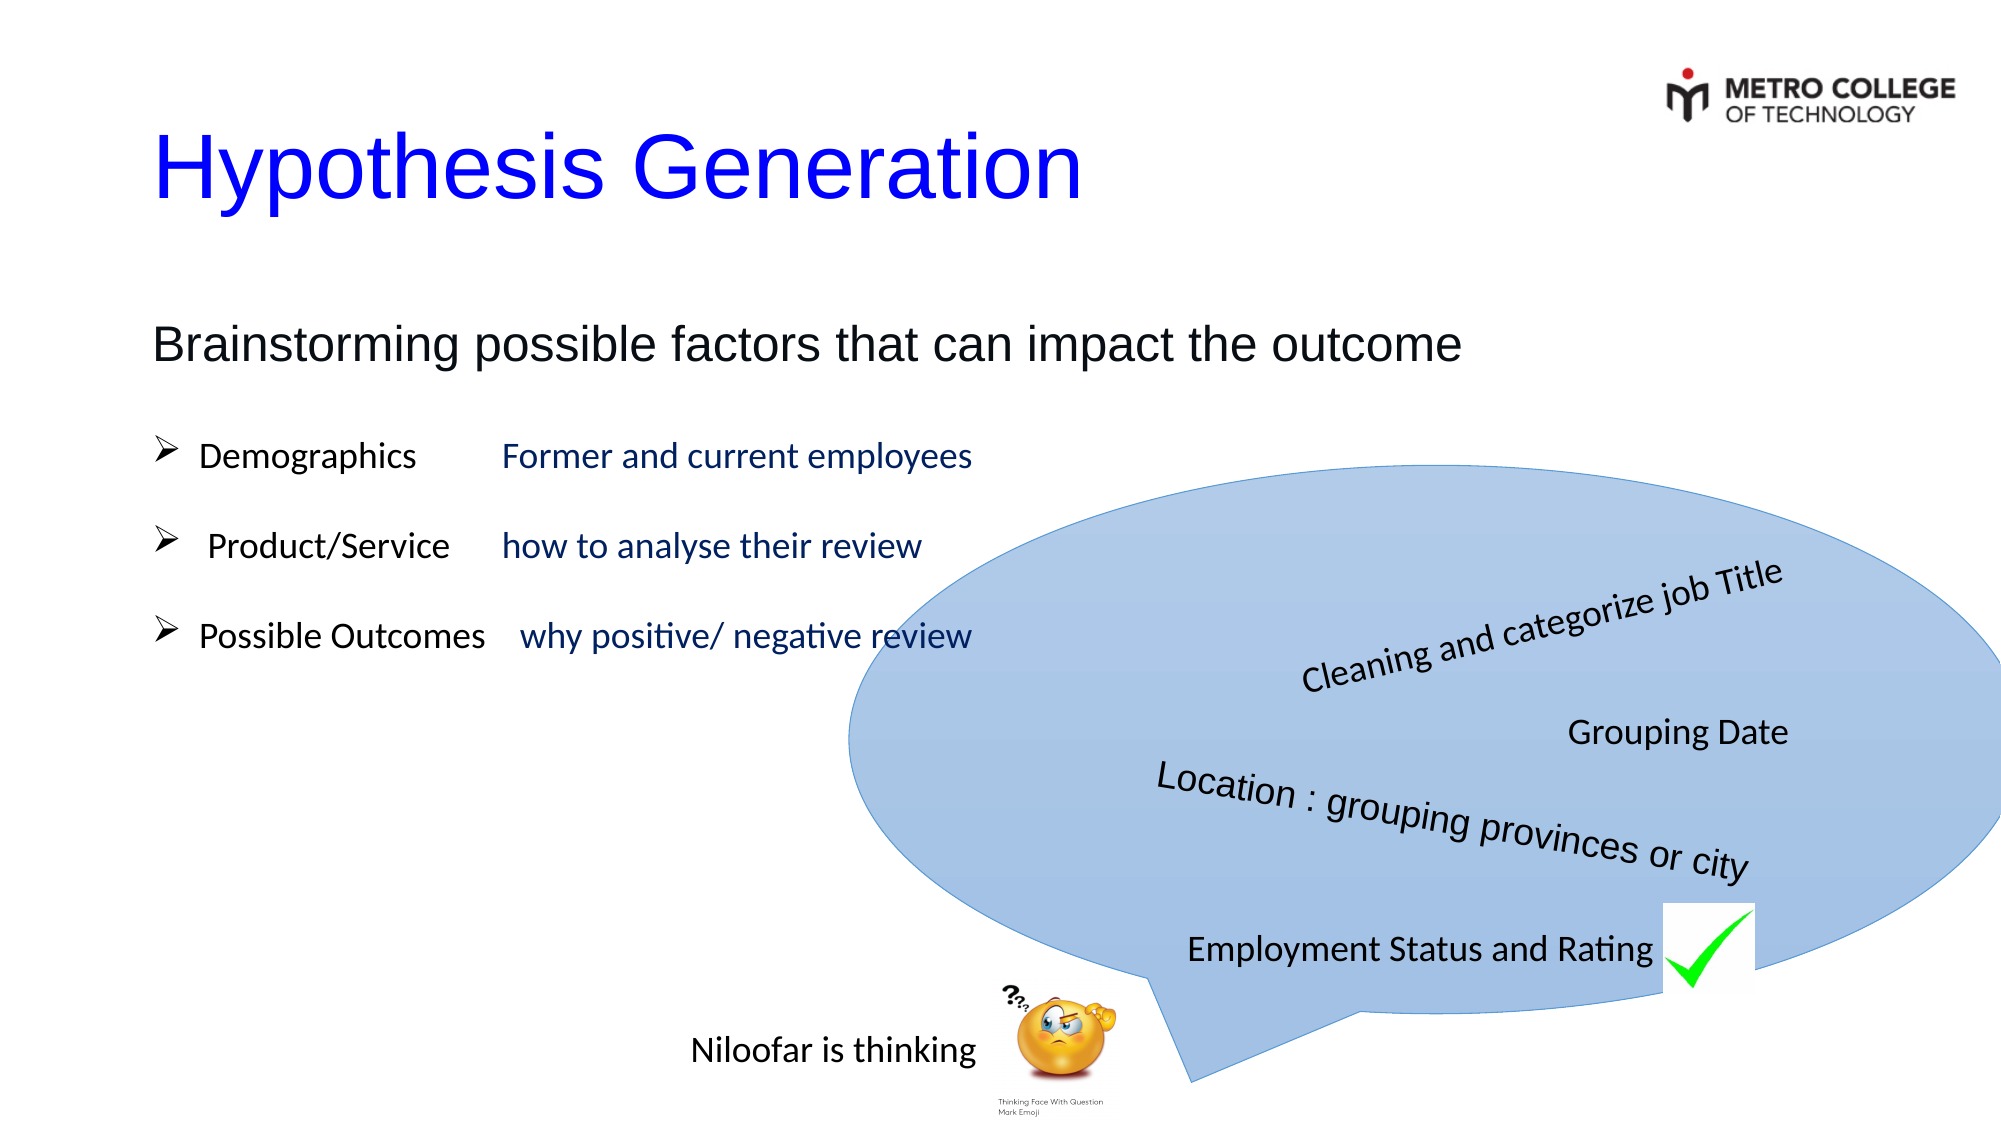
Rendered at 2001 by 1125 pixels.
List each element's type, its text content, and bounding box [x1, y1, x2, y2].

text_box Cleaning and categorize job Title [1280, 512, 1892, 713]
picture [992, 977, 1121, 1120]
text_box [1608, 476, 1811, 576]
text_box Location : grouping provinces or city [1138, 739, 1790, 903]
picture [1663, 903, 1755, 994]
title Hypothesis Generation [137, 59, 1863, 278]
text_box Grouping Date [1553, 699, 1810, 760]
text_box Niloofar is thinking [675, 1018, 992, 1078]
text_box Employment Status and Rating [1172, 917, 1663, 977]
text_box Brainstorming possible factors that can impact the outcome Demographics Former and current employees Product/Service how to analyse their review Possible Outcomes why positive/ negative review [137, 303, 1608, 709]
text_box [848, 564, 2000, 1083]
picture [1624, 4, 1996, 185]
